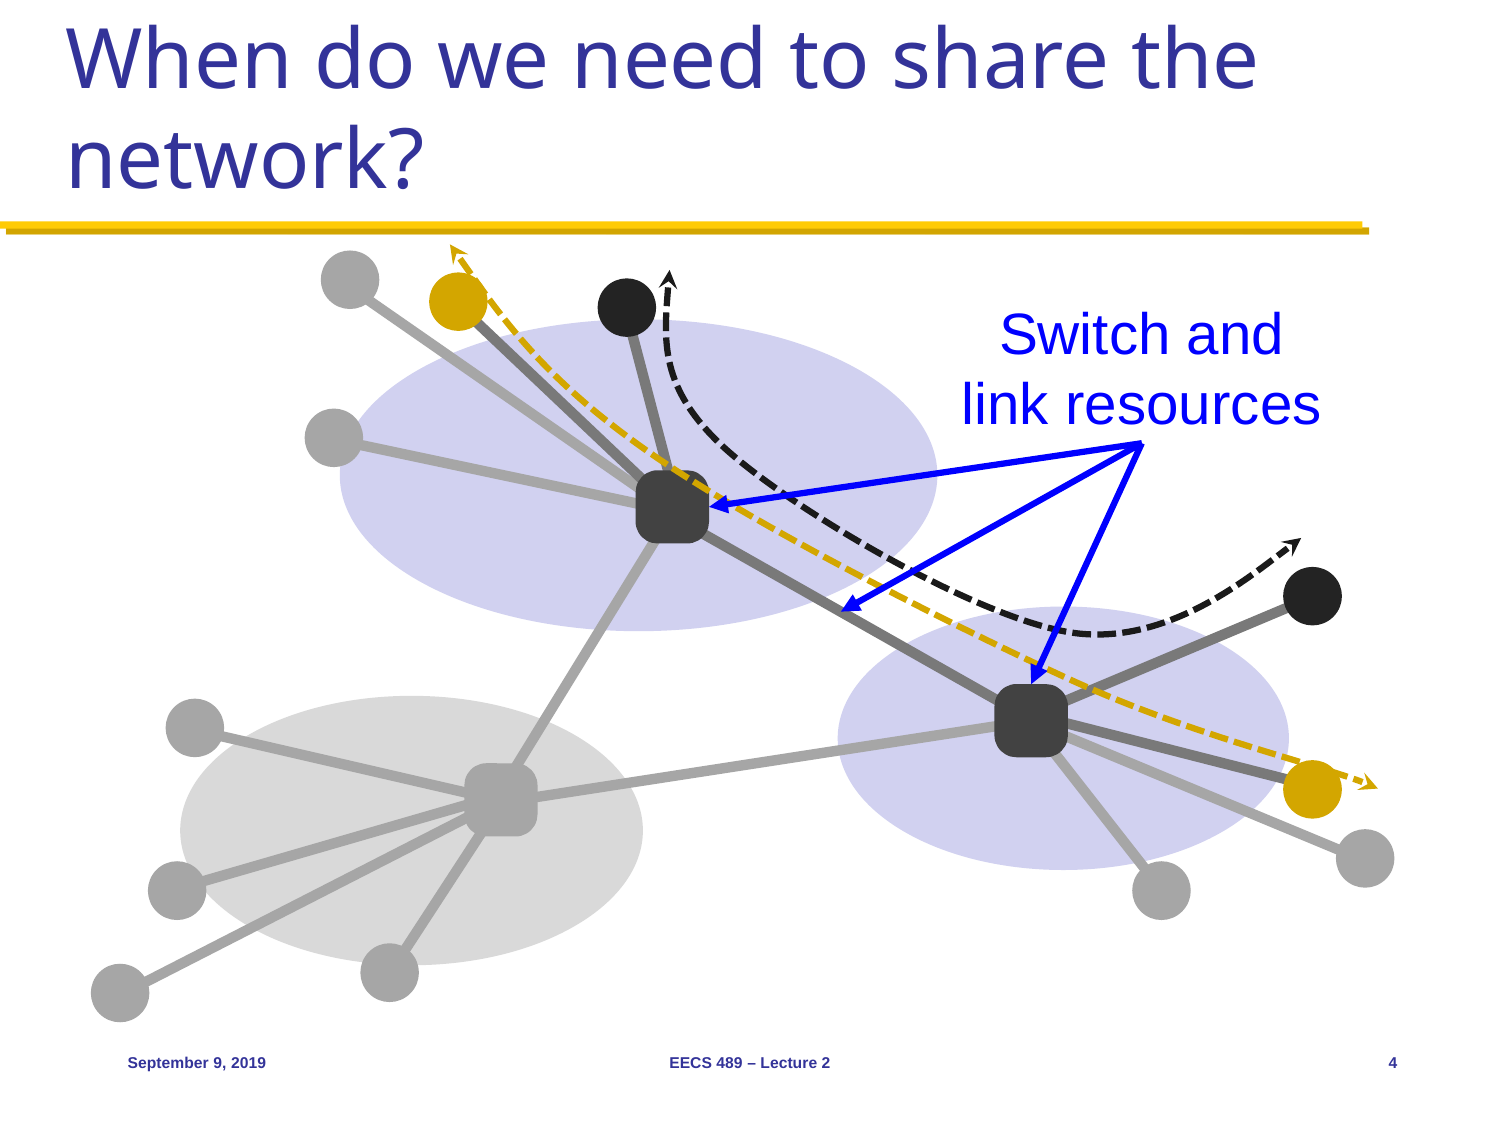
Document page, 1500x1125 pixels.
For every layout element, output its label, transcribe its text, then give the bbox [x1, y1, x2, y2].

text_box [1147, 473, 1302, 625]
text_box [429, 272, 488, 331]
text_box Switch and link resources [945, 288, 1339, 444]
text_box [449, 244, 789, 488]
text_box [90, 963, 150, 1023]
text_box [837, 623, 1287, 871]
text_box [339, 333, 835, 632]
text_box [1283, 762, 1342, 819]
text_box [1102, 653, 1378, 790]
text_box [708, 444, 839, 508]
text_box [662, 269, 945, 443]
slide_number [112, 1024, 426, 1101]
text_box [360, 943, 419, 1003]
text_box [1132, 861, 1191, 921]
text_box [840, 444, 1143, 612]
text_box [994, 684, 1068, 758]
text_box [1031, 619, 1143, 685]
text_box [304, 408, 364, 468]
text_box [320, 250, 380, 310]
text_box [147, 861, 207, 921]
text_box [635, 470, 710, 544]
title When do we need to share the network? [49, 24, 1451, 213]
text_box [750, 516, 835, 563]
footer EECS 489 – Lecture 2 [512, 1024, 988, 1101]
text_box [1283, 566, 1342, 626]
text_box [464, 763, 538, 837]
text_box [597, 278, 657, 337]
text_box [1147, 620, 1289, 735]
text_box [945, 620, 1025, 659]
text_box [1335, 829, 1395, 888]
text_box [165, 698, 225, 758]
slide_number 4 [1312, 1024, 1413, 1101]
text_box [180, 695, 643, 966]
text_box [583, 319, 672, 374]
